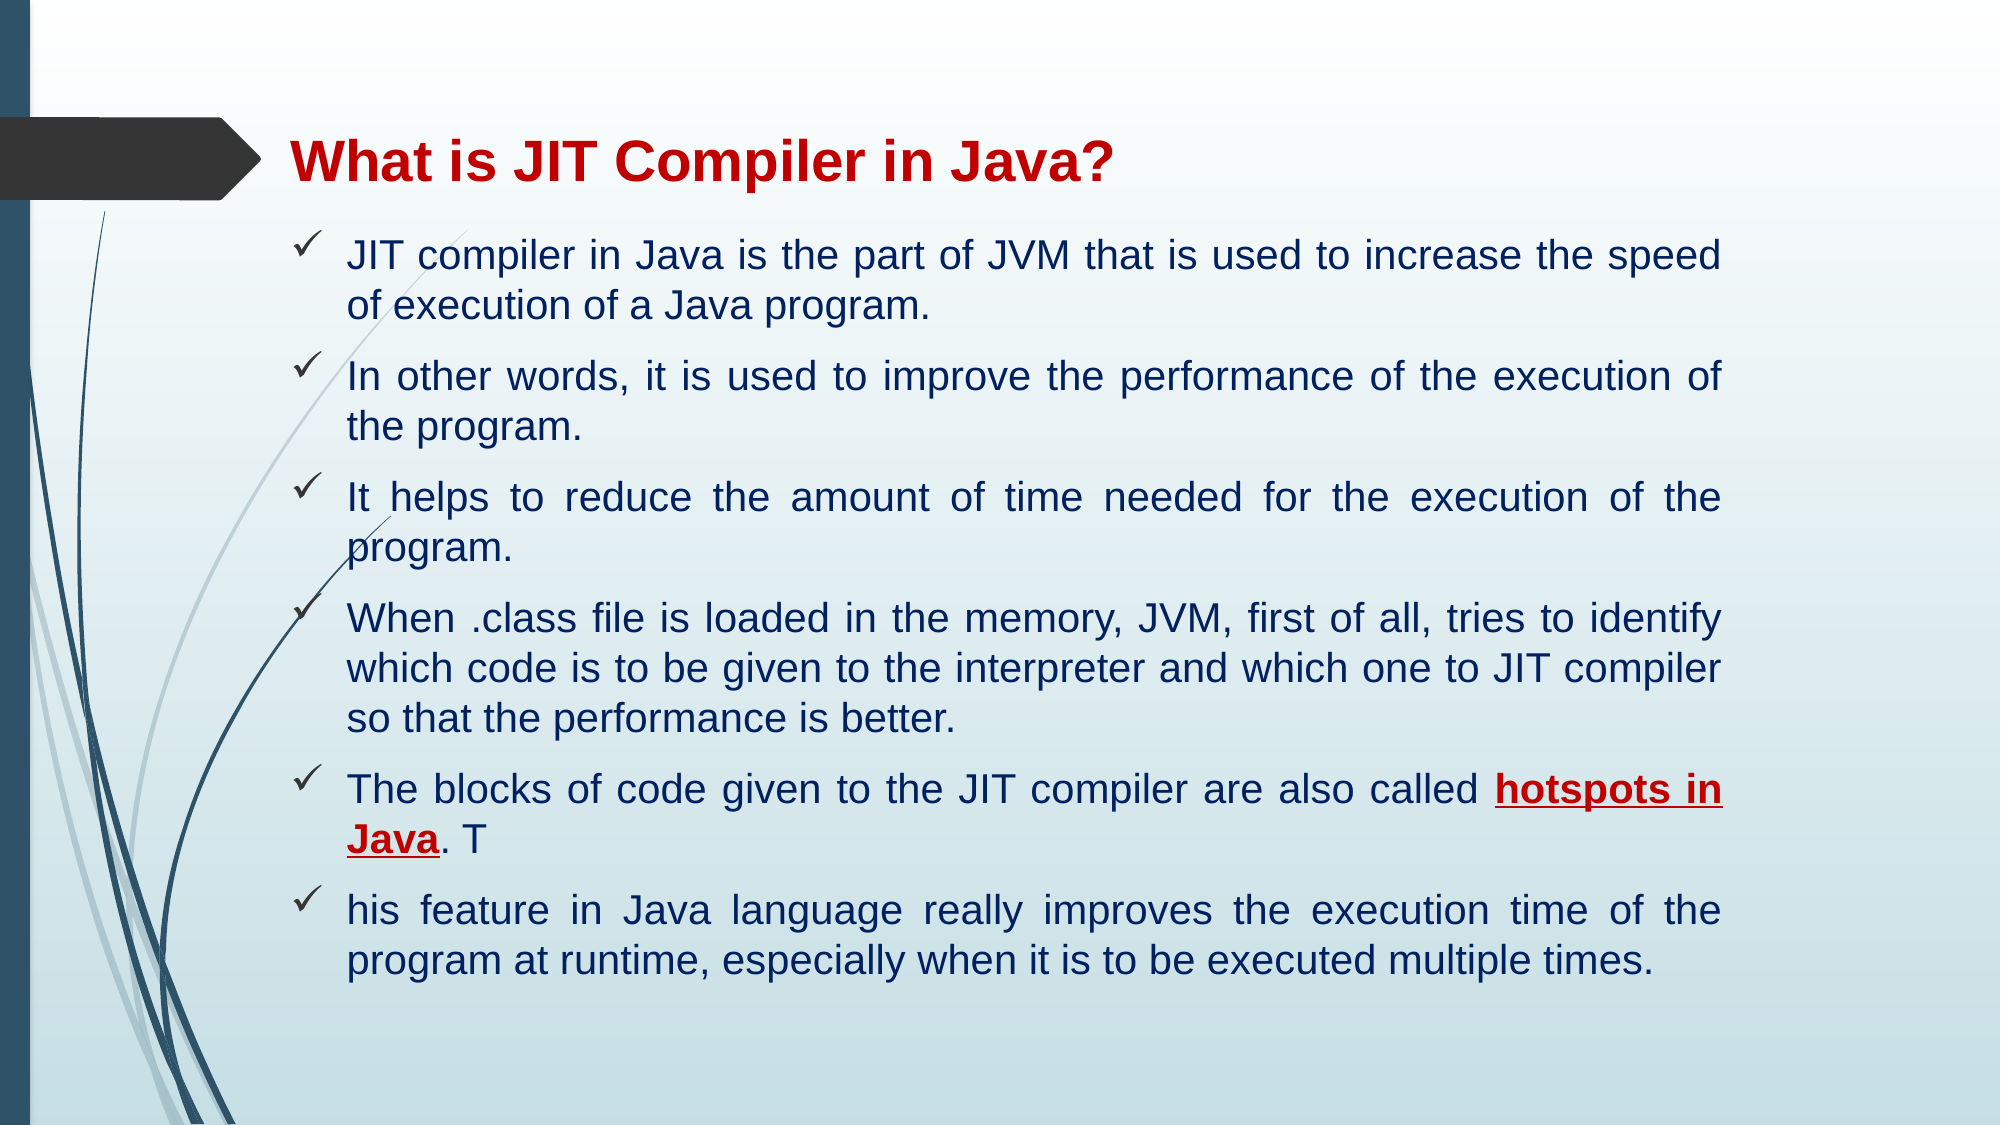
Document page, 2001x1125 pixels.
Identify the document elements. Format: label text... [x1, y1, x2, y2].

list JIT compiler in Java is the part of JVM that is used to increase the speed of execution of a Java program. In other words, it is used to improve the performance of the execution of the program. It helps to reduce the amount of time needed for the execution of the program. When .class file is loaded in the memory, JVM, first of all, tries to identify which code is to be given to the interpreter and which one to JIT compiler so that the performance is better. The blocks of code given to the JIT compiler are also called hotspots in Java. T his feature in Java language really improves the execution time of the program at runtime, especially when it is to be executed multiple times. [275, 220, 1738, 1087]
title What is JIT Compiler in Java? [275, 115, 1738, 184]
